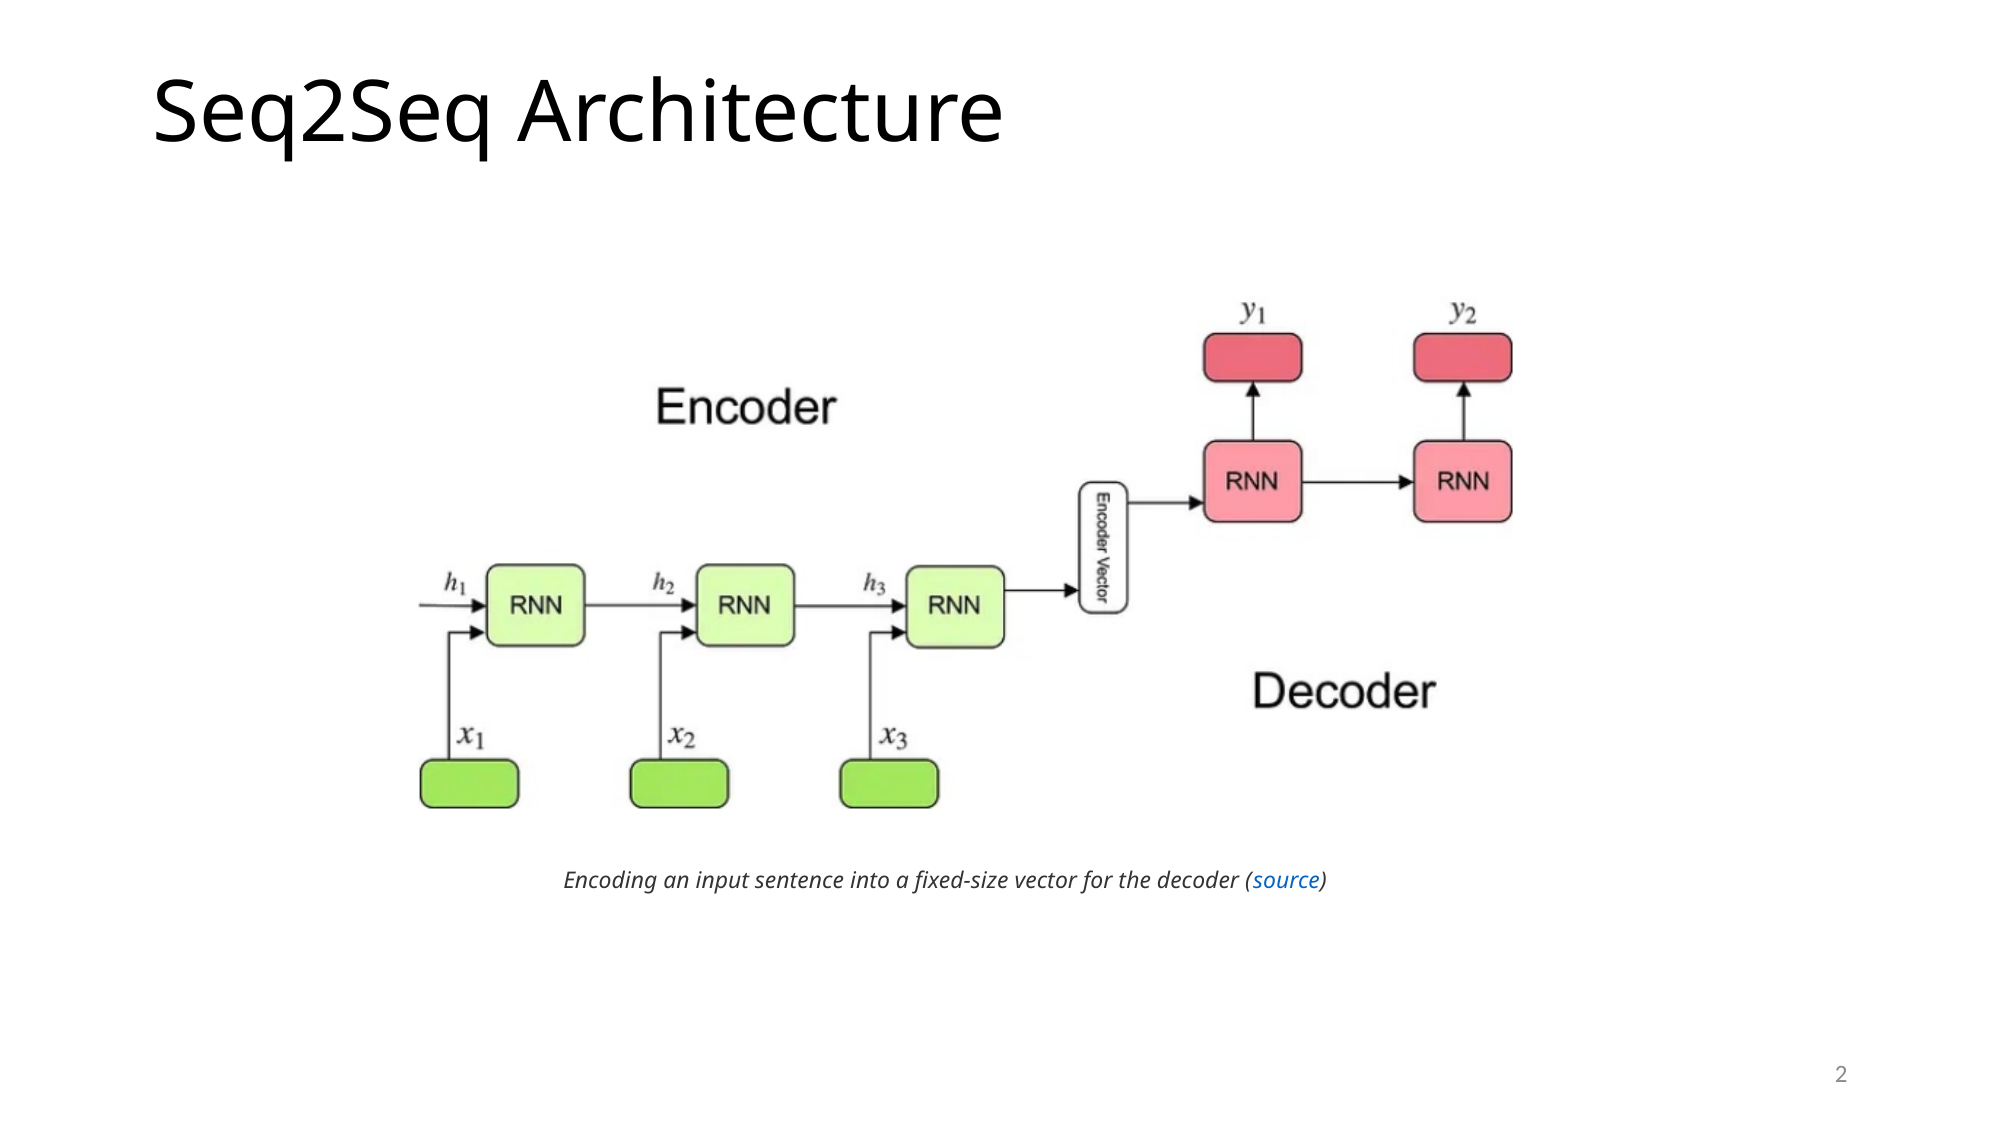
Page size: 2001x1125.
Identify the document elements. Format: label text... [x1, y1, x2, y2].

slide_number 2 [1412, 1042, 1863, 1103]
title Seq2Seq Architecture [137, 59, 1863, 168]
picture [328, 266, 1574, 832]
list Encoding an input sentence into a fixed-size vector for the decoder (source) [548, 858, 1396, 905]
